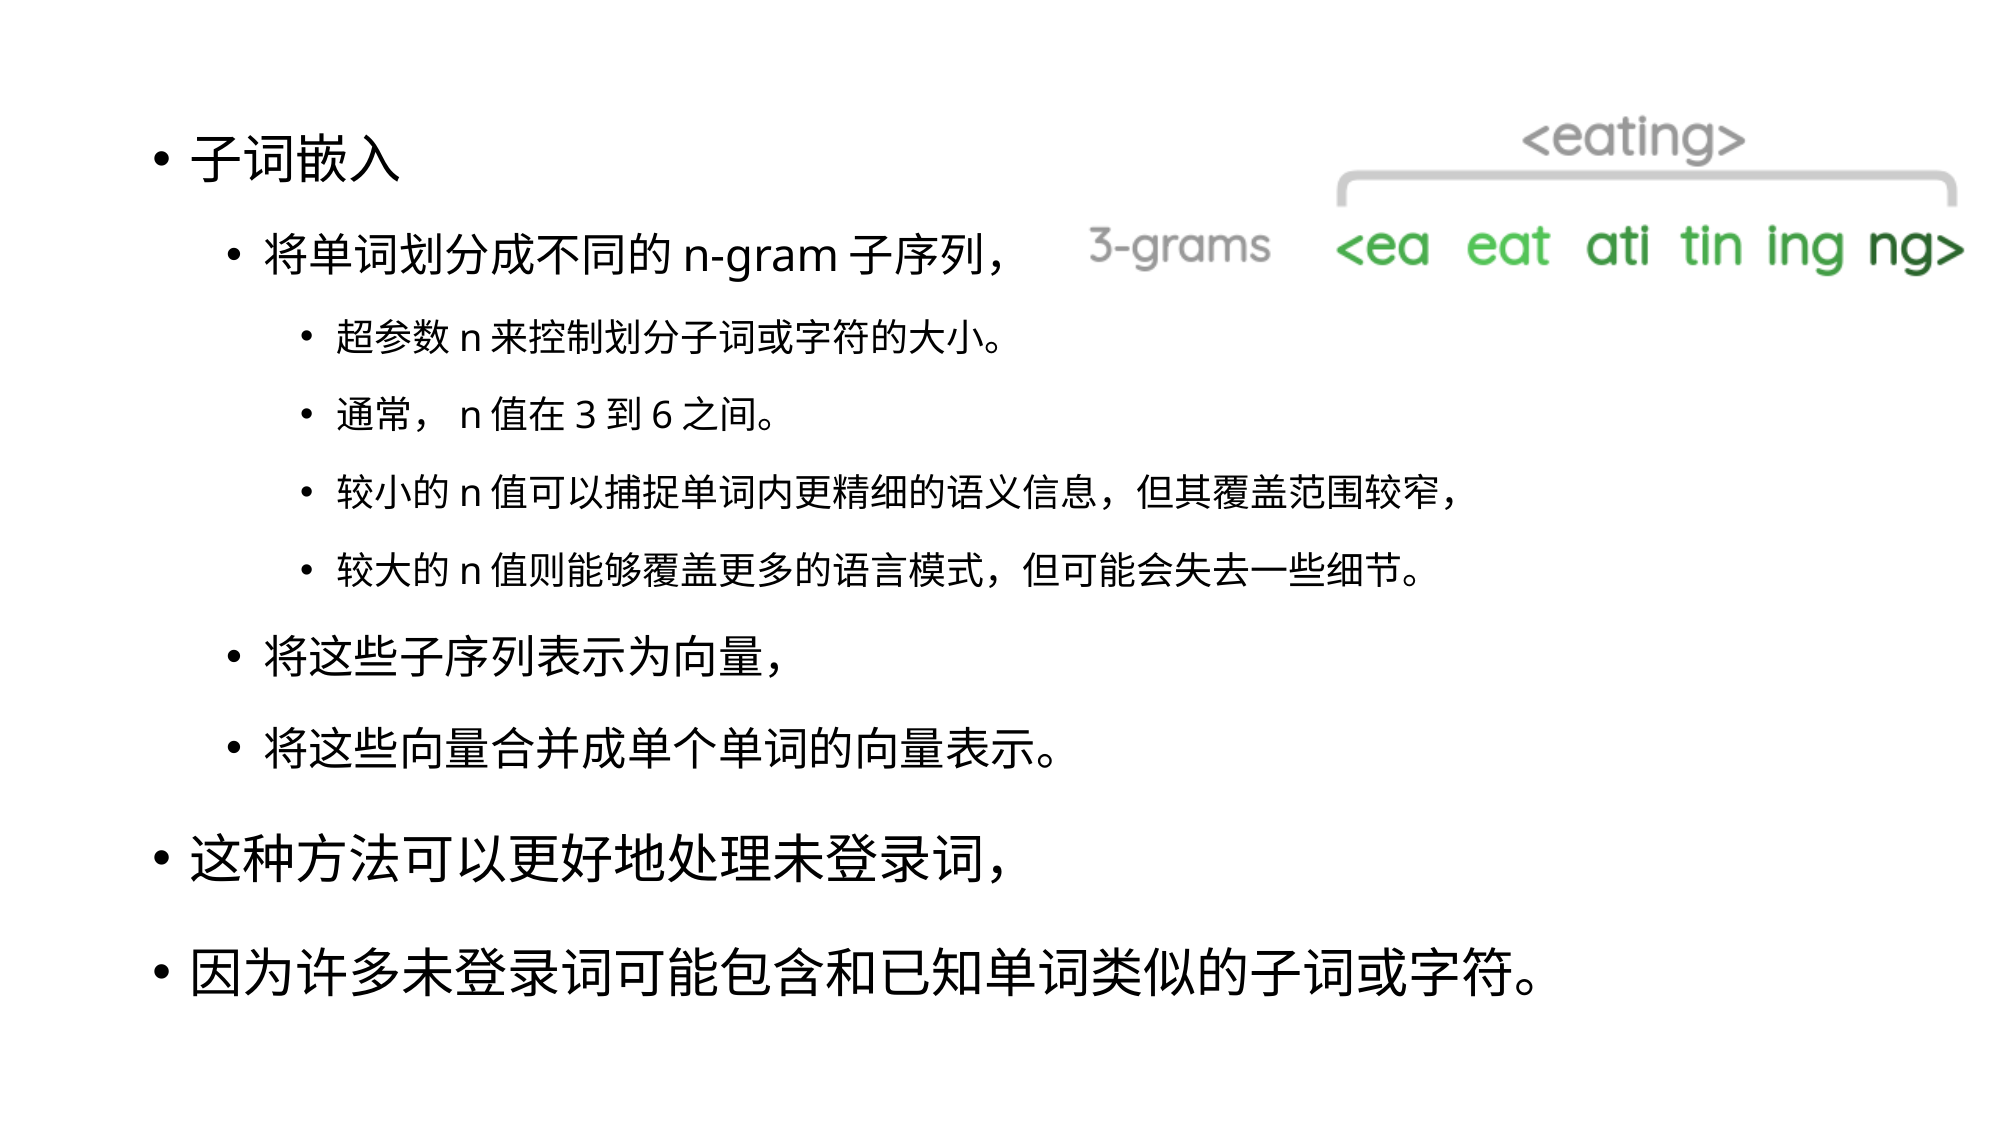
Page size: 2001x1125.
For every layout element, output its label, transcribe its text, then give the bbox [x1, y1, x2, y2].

list 子词嵌入 将单词划分成不同的n-gram子序列， 超参数n来控制划分子词或字符的大小。 通常，n值在3到6之间。 较小的n值可以捕捉单词内更精细的语义信息，但其覆盖范围较窄， 较大的n值则能够覆盖更多的语言模式，但可能会失去一些细节。 将这些子序列表示为向量， 将这些向量合并成单个单词的向量表示。 这种方法可以更好地处理未登录词， 因为许多未登录词可能包含和已知单词类似的子词或字符。 [137, 86, 1863, 1014]
picture [1025, 98, 1969, 281]
